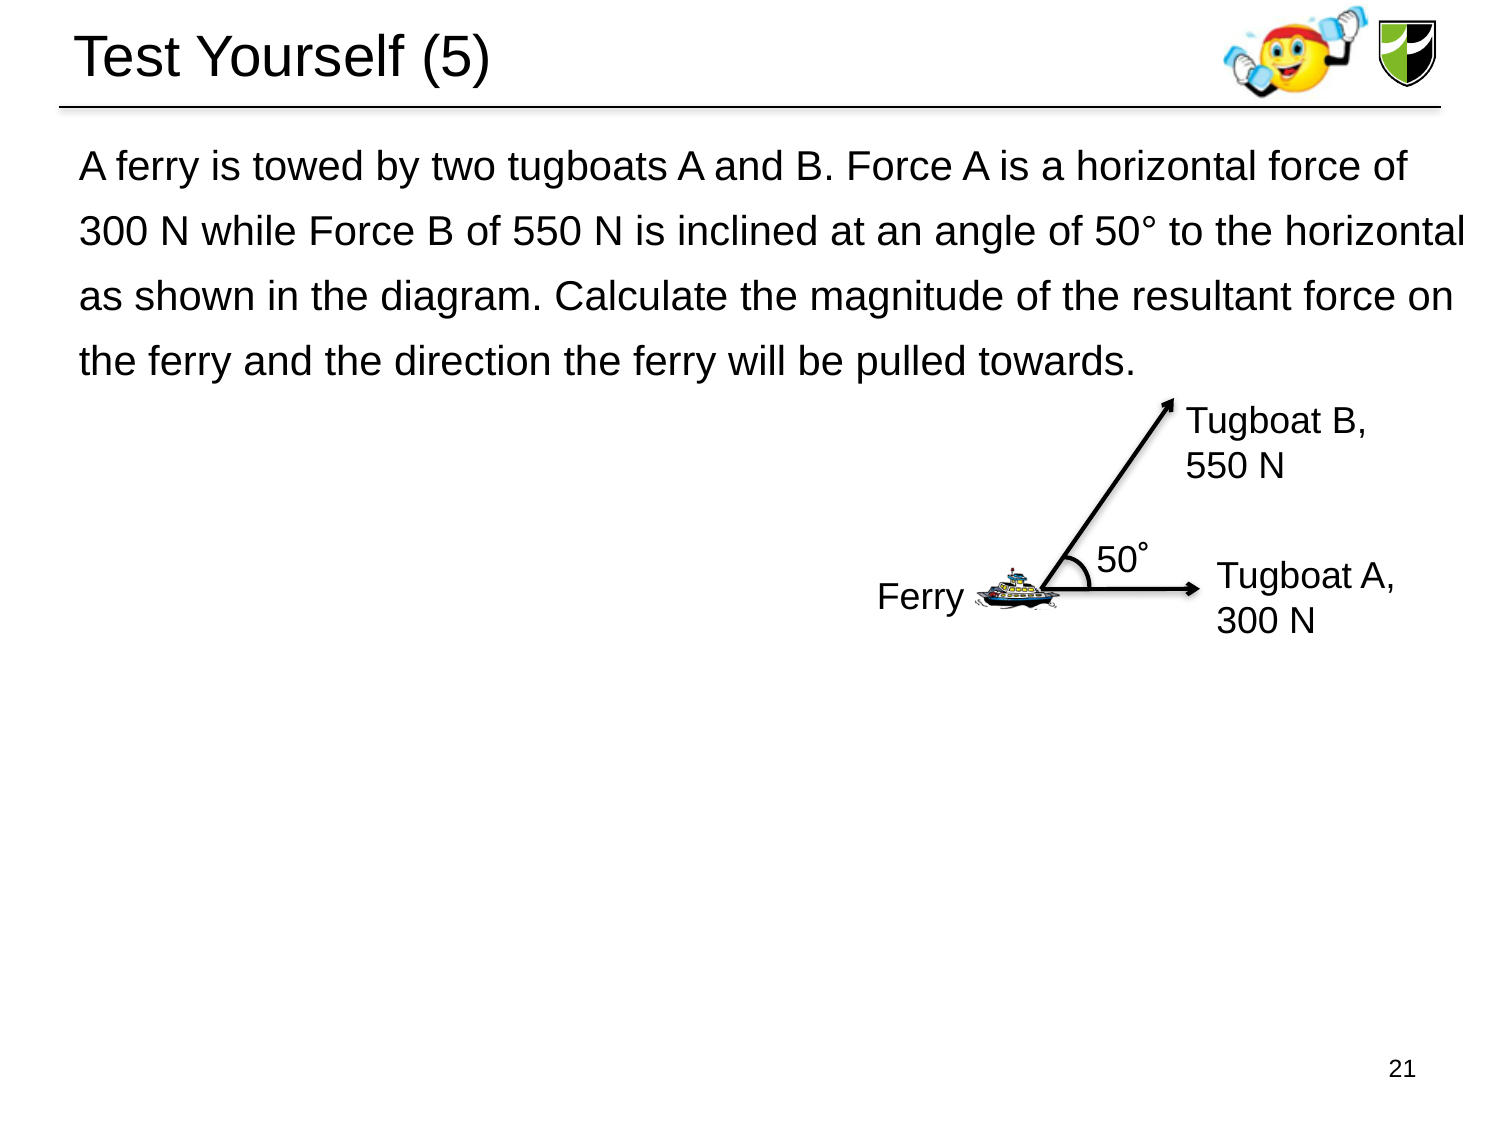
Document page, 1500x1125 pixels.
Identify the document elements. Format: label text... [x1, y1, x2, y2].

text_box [860, 388, 1423, 650]
picture [1222, 1, 1369, 102]
title Test Yourself (5) [59, 0, 1223, 107]
slide_number 21 [1374, 1045, 1441, 1106]
picture [1378, 13, 1441, 87]
list A ferry is towed by two tugboats A and B. Force A is a horizontal force of 300 N while Force B of 550 N is inclined at an angle of 50° to the horizontal as shown in the diagram. Calculate the magnitude of the resultant force on the ferry and the direction the ferry will be pulled towards. [63, 116, 1483, 1056]
